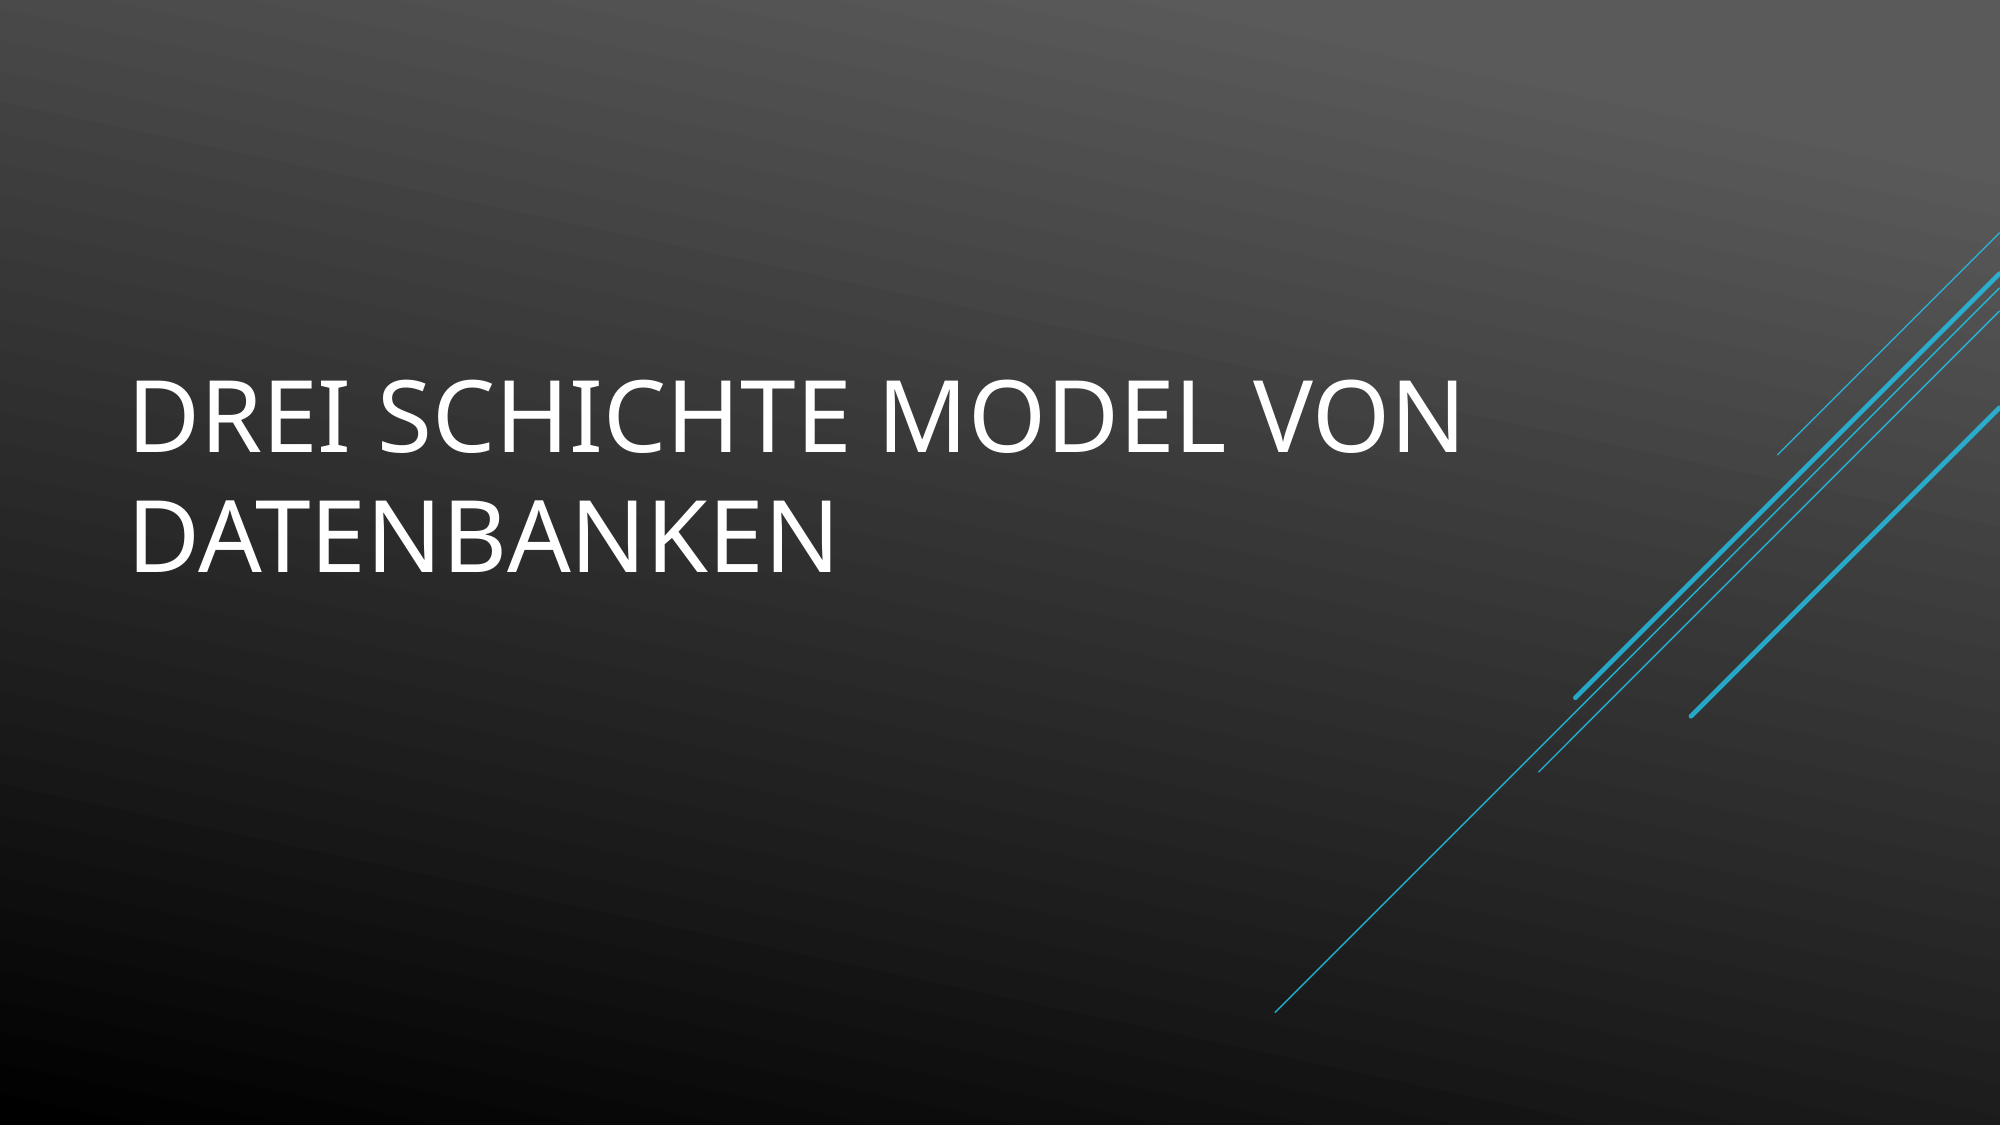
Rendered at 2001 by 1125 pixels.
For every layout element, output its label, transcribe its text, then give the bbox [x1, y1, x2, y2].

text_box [1274, 232, 2000, 1013]
title Drei schichte Model von Datenbanken [112, 112, 1494, 600]
text_box [0, 0, 2000, 1125]
